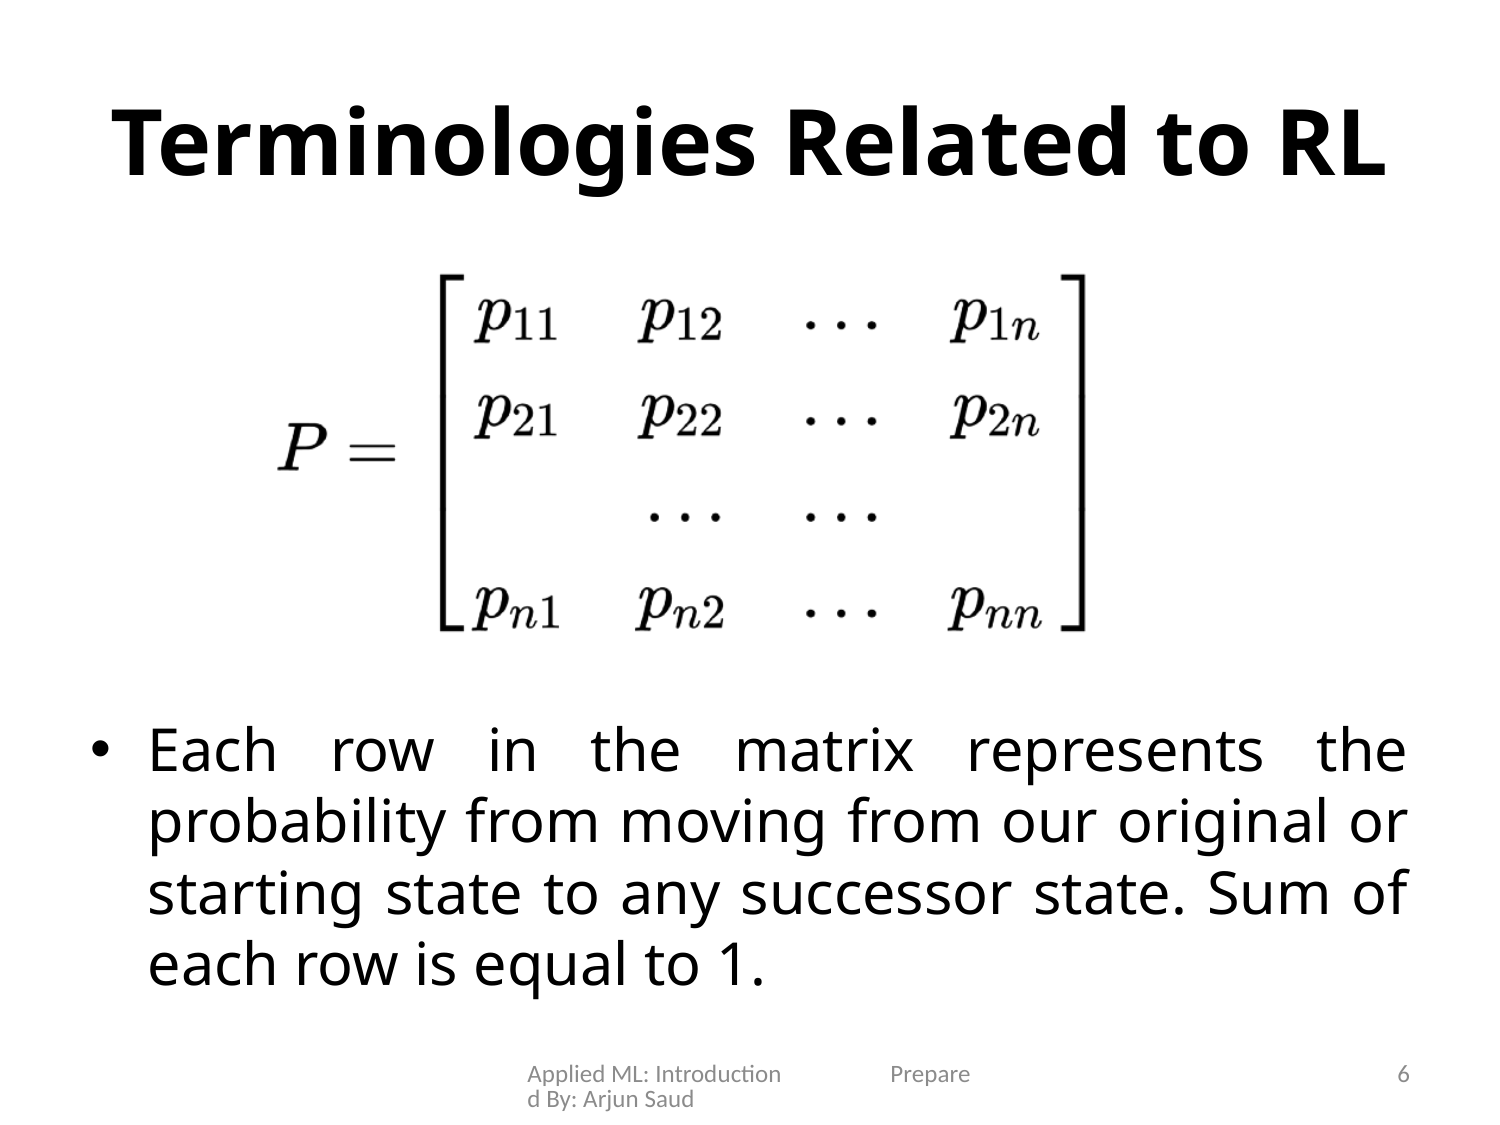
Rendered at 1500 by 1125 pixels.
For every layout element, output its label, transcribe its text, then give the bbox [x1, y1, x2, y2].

list Each row in the matrix represents the probability from moving from our original or starting state to any successor state. Sum of each row is equal to 1. [75, 262, 1425, 1005]
footer Applied ML: Introduction Prepared By: Arjun Saud [512, 1042, 988, 1103]
picture [274, 270, 1107, 637]
title Terminologies Related to RL [75, 45, 1425, 233]
slide_number 6 [1074, 1042, 1425, 1103]
